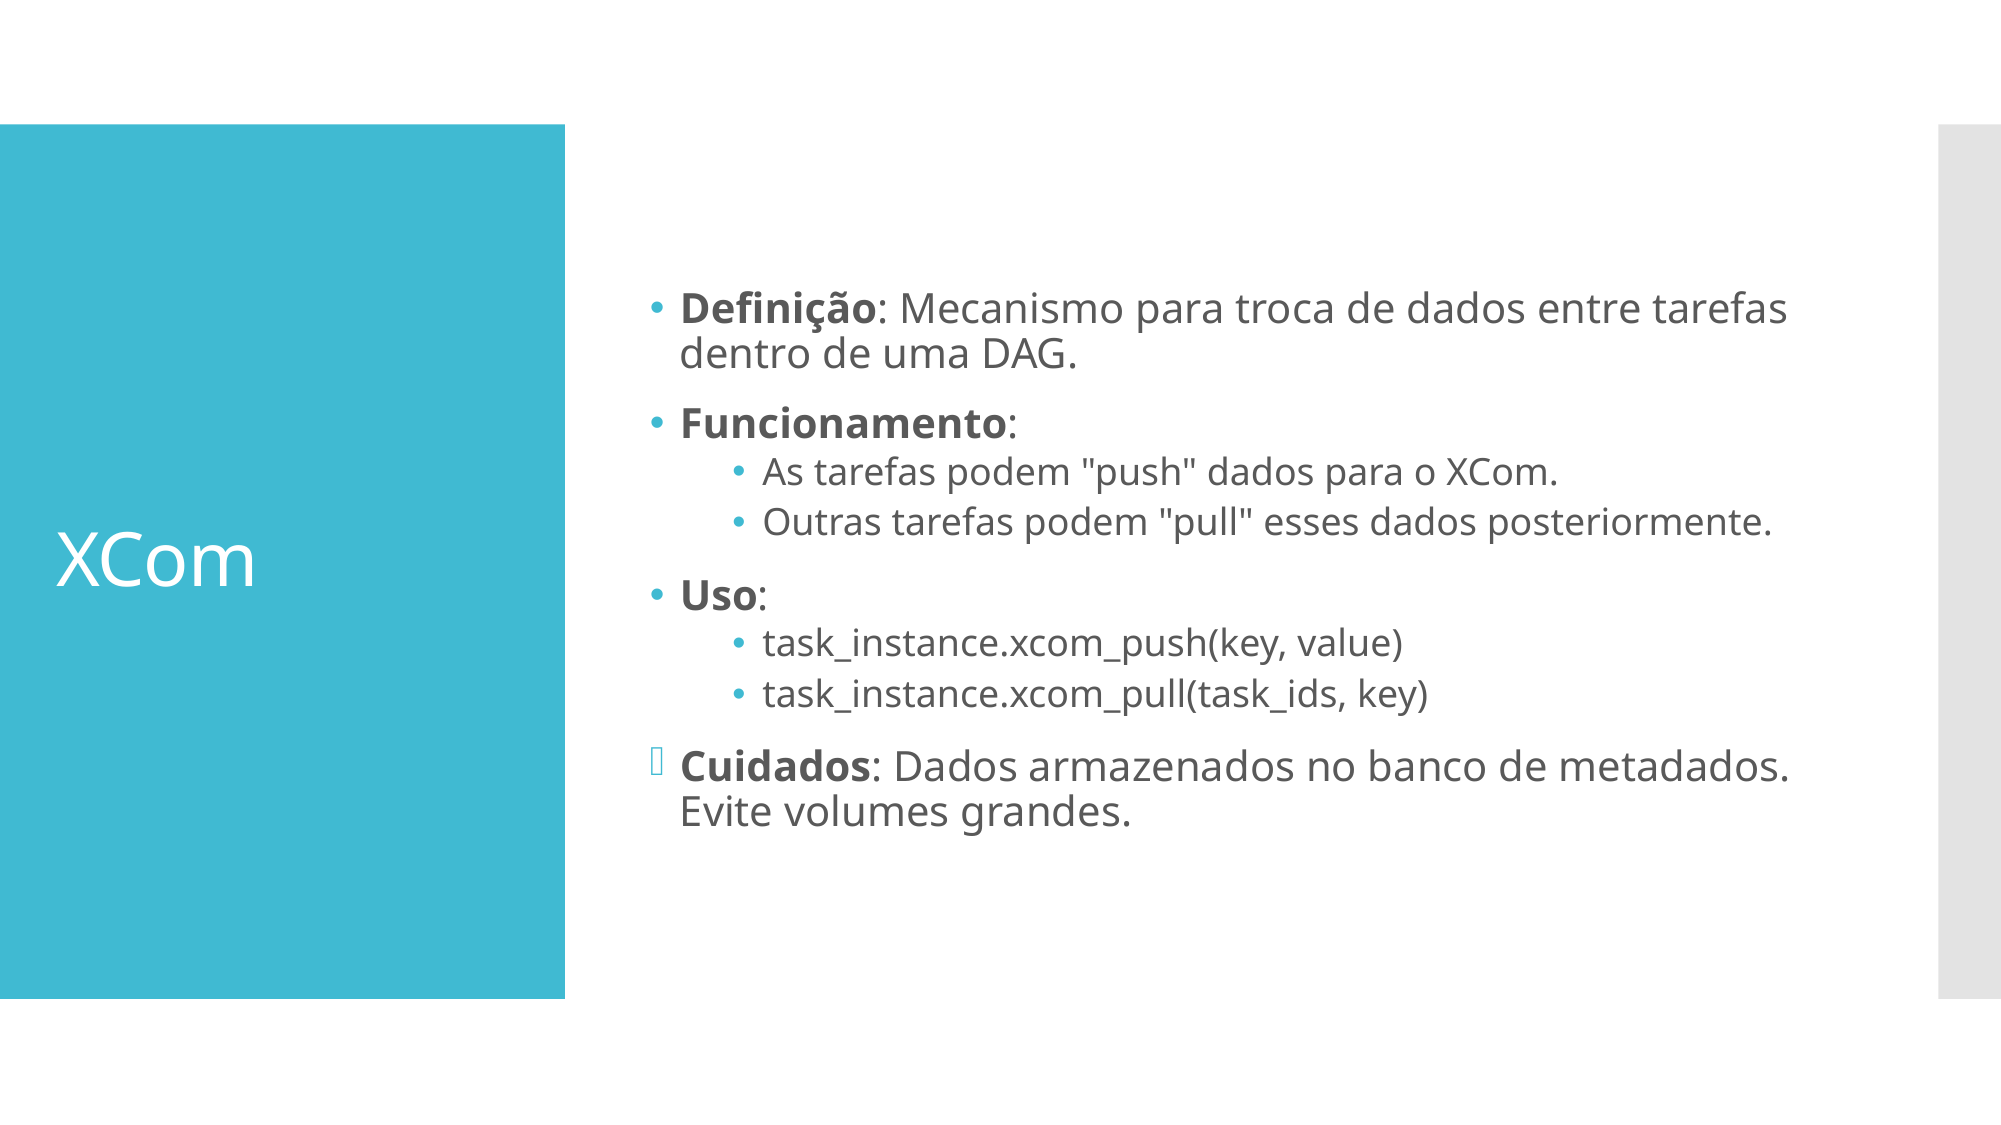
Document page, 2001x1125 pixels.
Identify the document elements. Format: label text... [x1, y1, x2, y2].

title XCom [41, 184, 525, 940]
list Definição: Mecanismo para troca de dados entre tarefas dentro de uma DAG. Funcionamento: As tarefas podem "push" dados para o XCom. Outras tarefas podem "pull" esses dados posteriormente. Uso: task_instance.xcom_push(key, value) task_instance.xcom_pull(task_ids, key) Cuidados: Dados armazenados no banco de metadados. Evite volumes grandes. [634, 141, 1835, 982]
